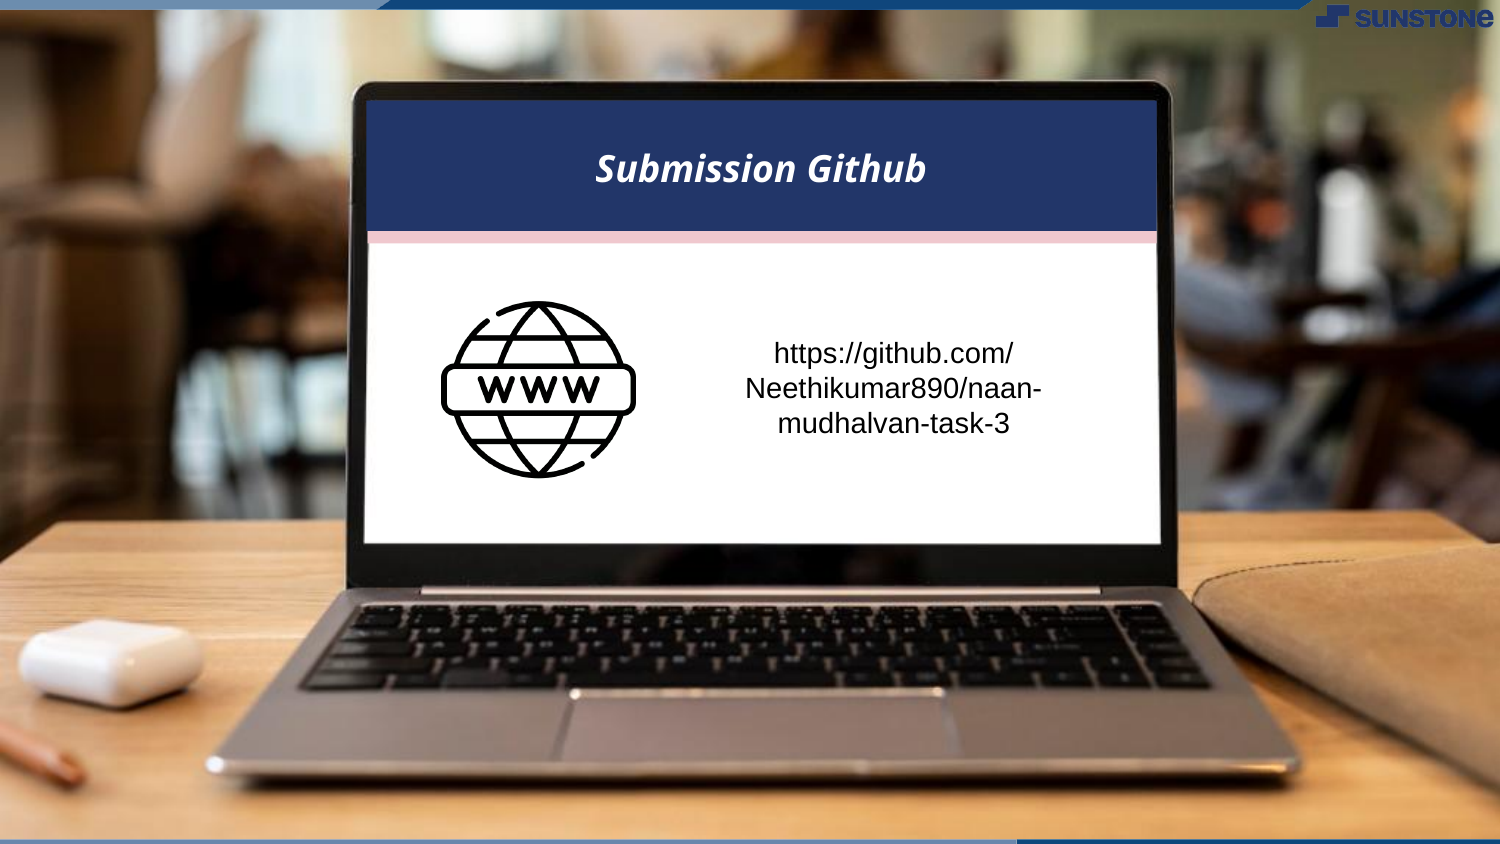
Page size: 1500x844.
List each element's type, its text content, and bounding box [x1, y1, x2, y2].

picture [0, 0, 1500, 844]
list Submission Github [432, 131, 1091, 206]
list https://github.com/Neethikumar890/naan-mudhalvan-task-3 [670, 303, 1118, 470]
